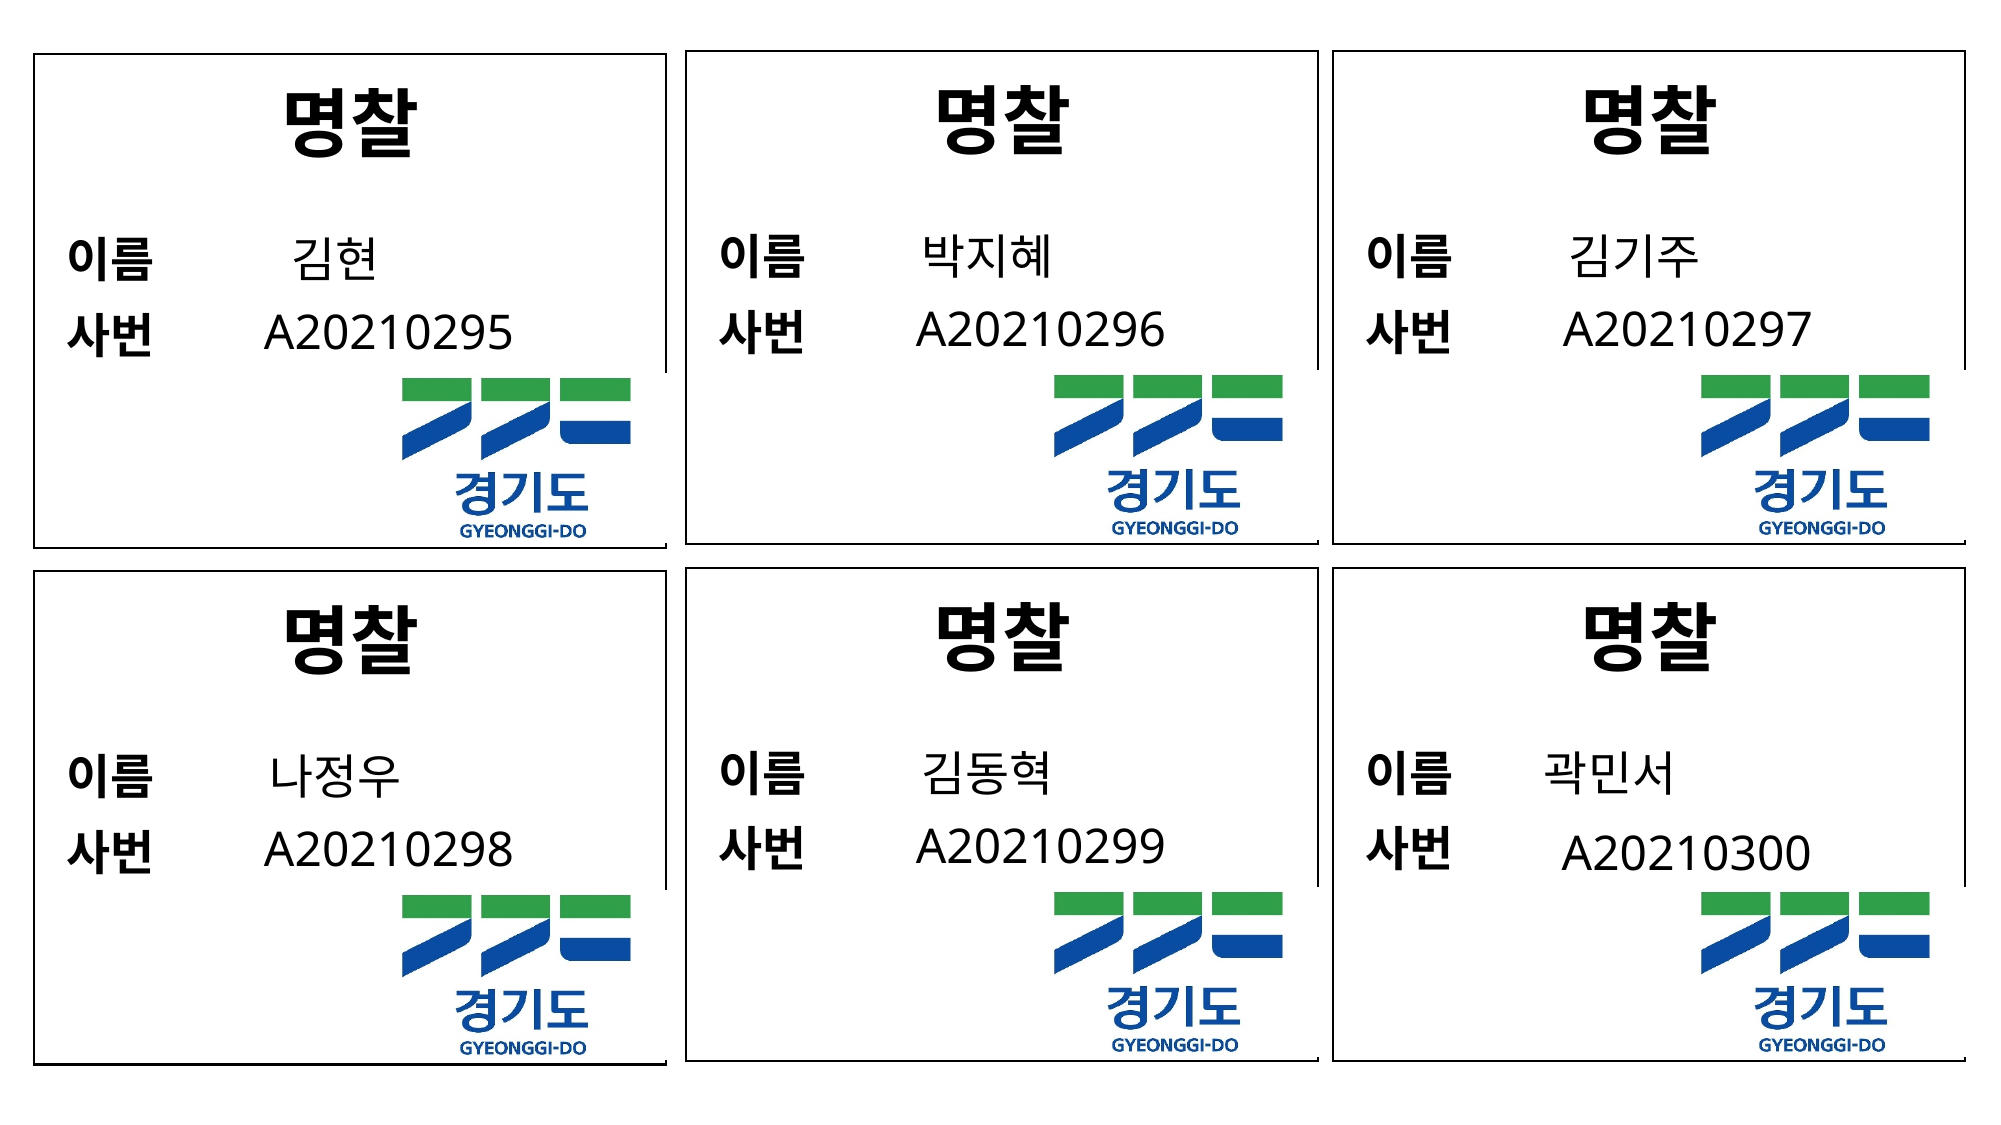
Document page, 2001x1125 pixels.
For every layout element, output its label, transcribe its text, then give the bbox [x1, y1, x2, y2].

text_box 명찰 [266, 586, 435, 692]
text_box 사번 [1351, 294, 1530, 367]
text_box 명찰 [918, 583, 1087, 688]
text_box 사번 [1351, 811, 1530, 884]
text_box 이름 [703, 218, 883, 292]
text_box 사번 [703, 294, 883, 367]
text_box 명찰 [918, 66, 1087, 171]
text_box [33, 53, 667, 549]
text_box 사번 [52, 814, 231, 887]
text_box 이름 [52, 222, 231, 295]
text_box A20210297 [1548, 291, 2000, 364]
text_box [1332, 567, 1966, 1062]
text_box 사번 [52, 297, 231, 370]
text_box 사번 [703, 811, 883, 884]
text_box 명찰 [1565, 583, 1734, 688]
text_box A20210295 [249, 294, 685, 367]
text_box 박지혜 [906, 218, 1069, 291]
text_box A20210298 [249, 811, 685, 884]
text_box 김기주 [1553, 218, 1716, 291]
text_box 이름 [703, 735, 883, 808]
text_box 명찰 [1565, 66, 1734, 171]
text_box 김현 [276, 222, 395, 294]
text_box 곽민서 [1529, 735, 1692, 808]
text_box [33, 570, 667, 1066]
text_box 이름 [1351, 218, 1530, 292]
text_box A20210300 [1546, 814, 2000, 887]
text_box [685, 50, 1319, 545]
picture [367, 373, 667, 543]
text_box 명찰 [266, 69, 435, 175]
picture [1666, 370, 1966, 540]
picture [1019, 887, 1319, 1057]
text_box A20210299 [901, 808, 1332, 881]
text_box [1332, 50, 1966, 545]
picture [1666, 887, 1966, 1057]
text_box A20210296 [901, 291, 1332, 364]
picture [1019, 370, 1319, 540]
text_box 김동혁 [906, 735, 1069, 808]
text_box 나정우 [254, 738, 417, 811]
text_box 이름 [52, 738, 231, 812]
text_box 이름 [1351, 735, 1529, 808]
picture [367, 890, 667, 1060]
text_box [685, 567, 1319, 1062]
